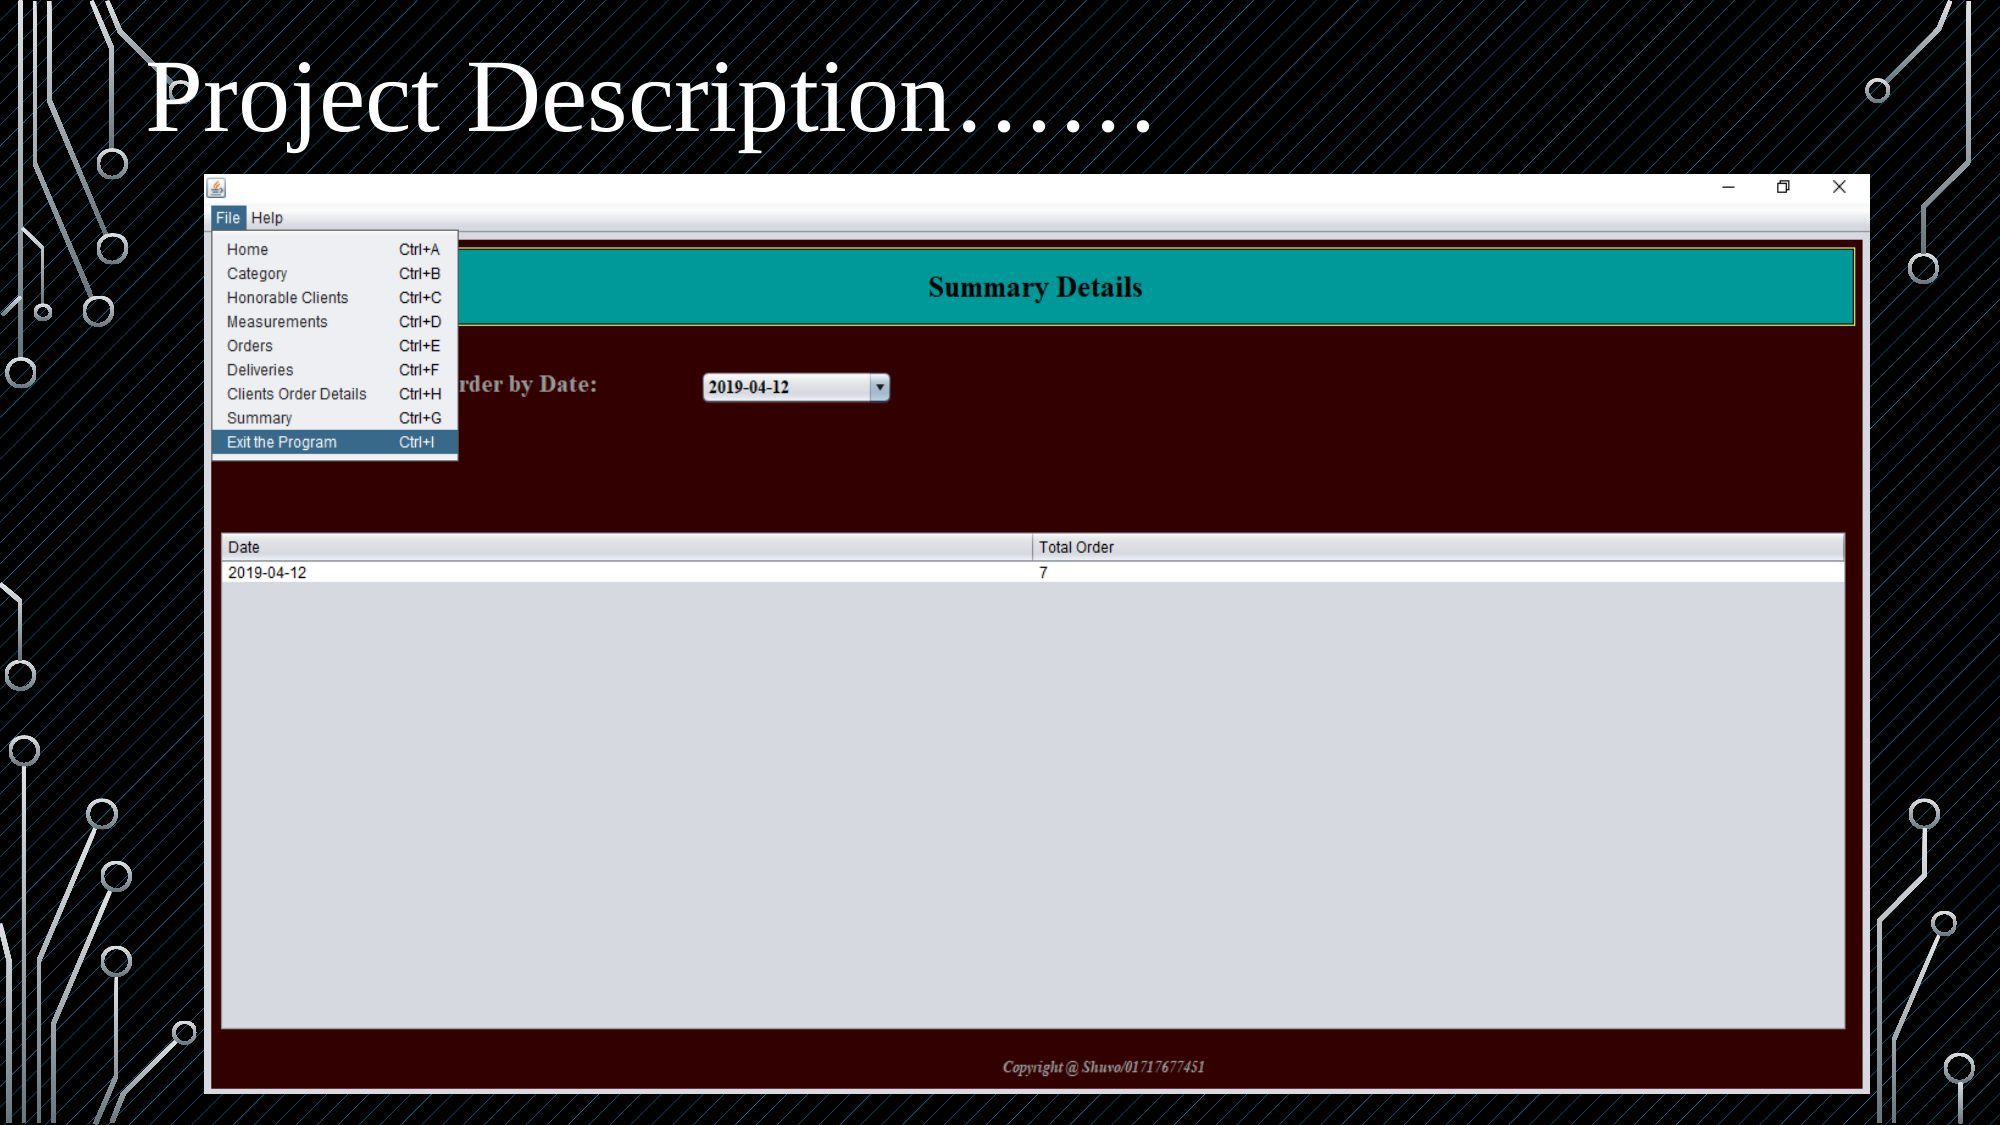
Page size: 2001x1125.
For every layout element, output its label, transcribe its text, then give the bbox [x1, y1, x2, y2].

picture [204, 174, 1870, 1095]
title Project Description…… [130, 21, 1845, 175]
